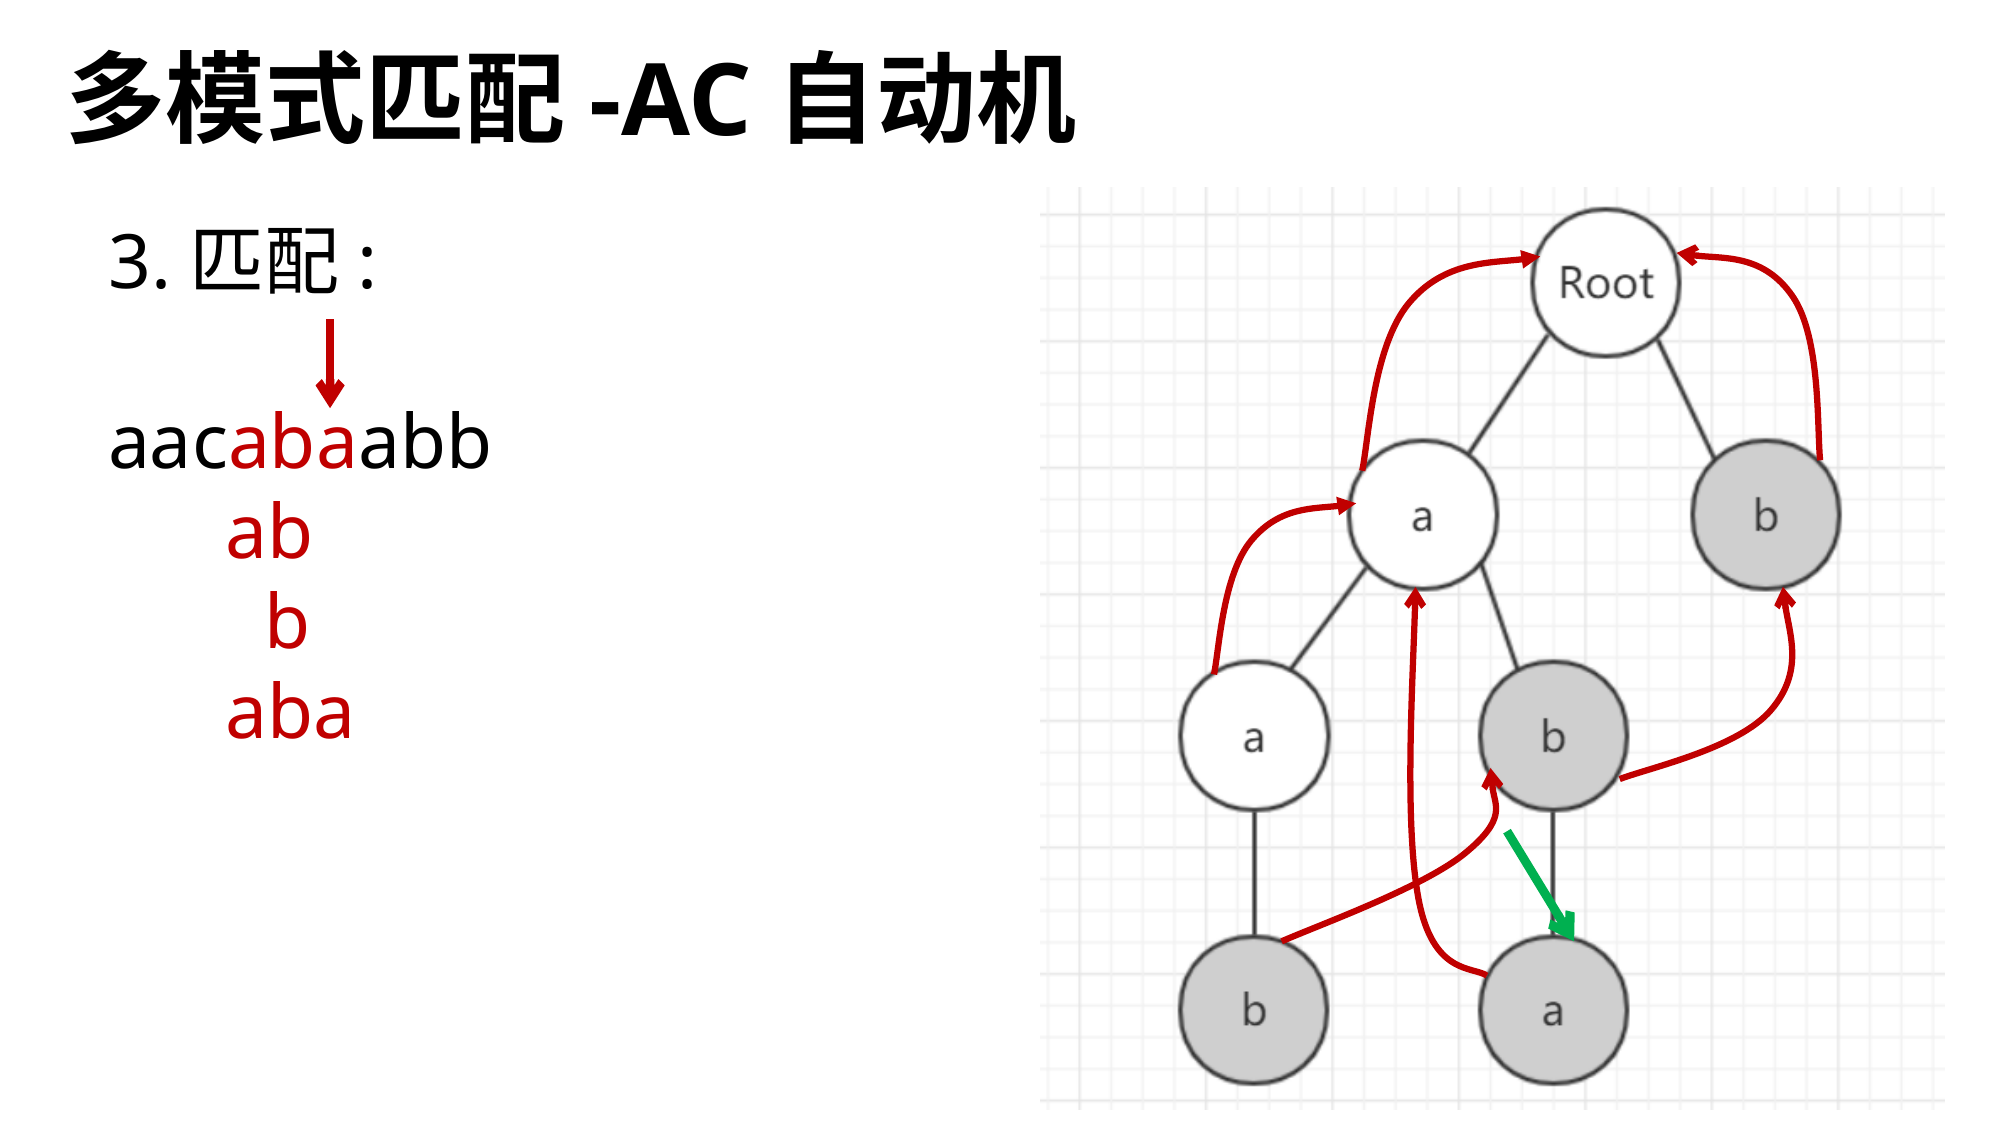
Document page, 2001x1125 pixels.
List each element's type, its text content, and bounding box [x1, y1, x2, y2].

text_box 多模式匹配-AC自动机 [50, 28, 1541, 164]
text_box 3.匹配: aacabaabb ab b aba [93, 206, 1017, 1032]
picture [1040, 187, 1945, 1110]
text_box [1506, 831, 1575, 942]
